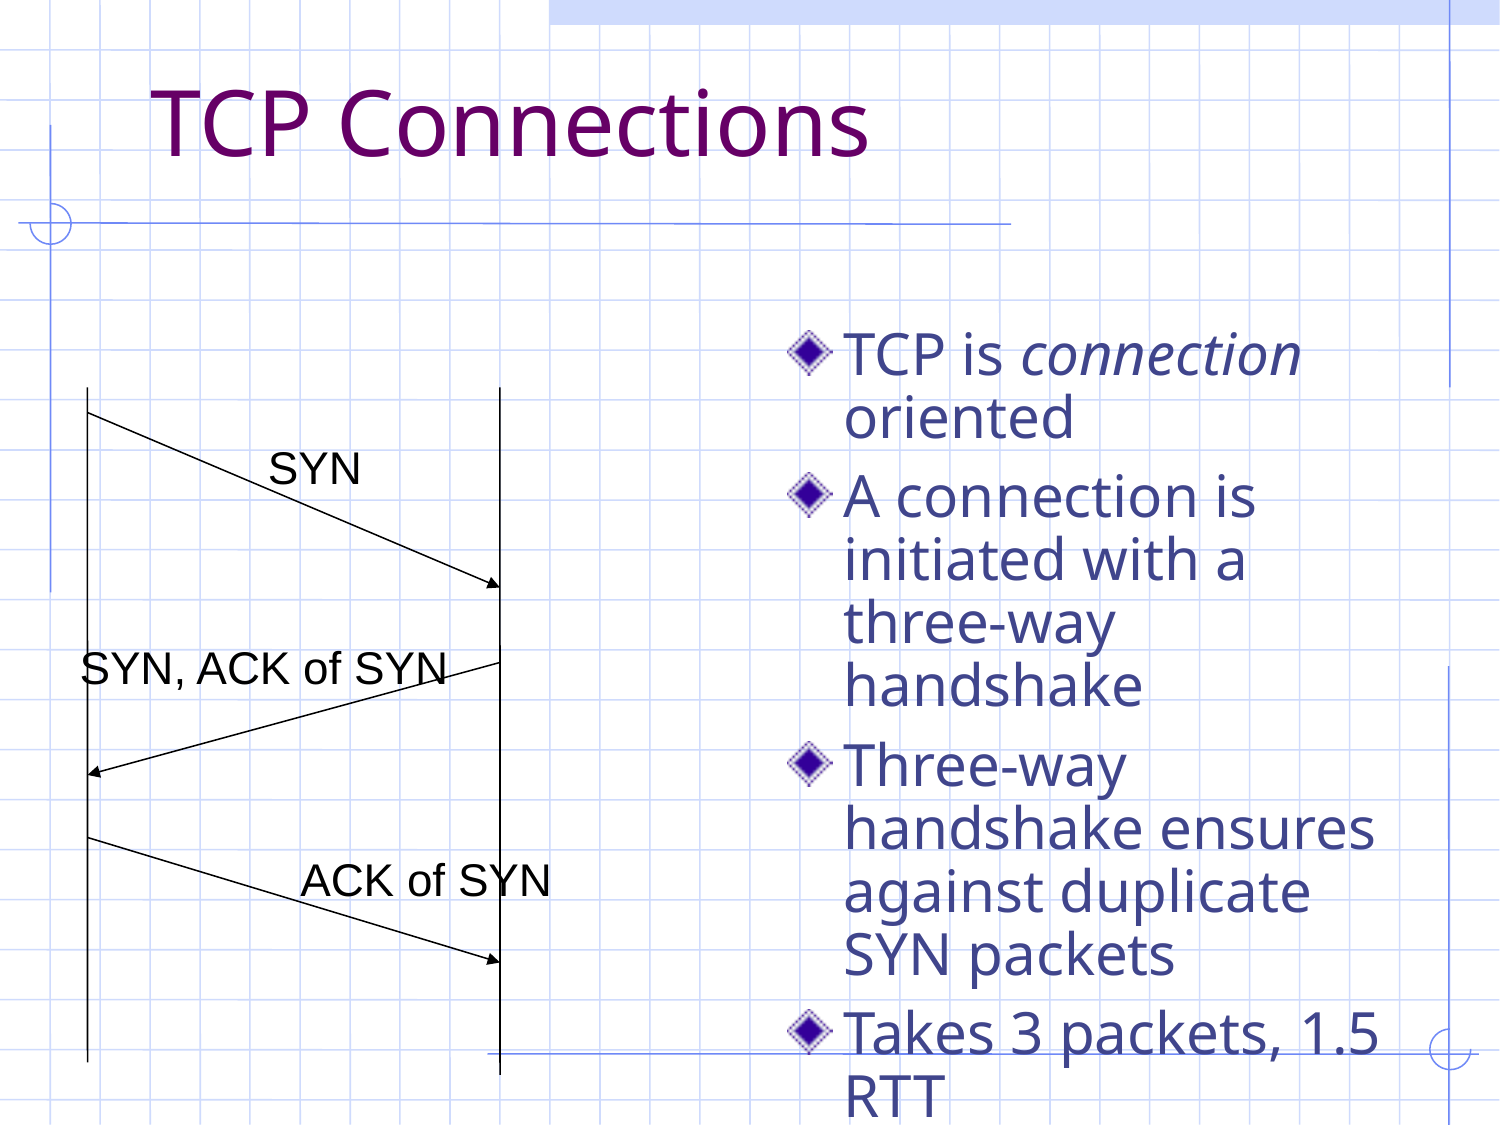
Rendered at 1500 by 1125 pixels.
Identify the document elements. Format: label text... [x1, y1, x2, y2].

text_box ACK of SYN [285, 825, 568, 914]
picture [787, 741, 833, 787]
text_box [339, 914, 500, 965]
list TCP is connection oriented A connection is initiated with a three-way handshake Three-way handshake ensures against duplicate SYN packets Takes 3 packets, 1.5 RTT [787, 324, 1388, 1001]
text_box [295, 501, 500, 589]
text_box [87, 701, 360, 778]
picture [787, 1009, 833, 1055]
title TCP Connections [149, 0, 1425, 236]
picture [787, 330, 833, 376]
text_box SYN [253, 412, 377, 501]
text_box SYN, ACK of SYN [64, 612, 464, 701]
picture [787, 472, 833, 518]
